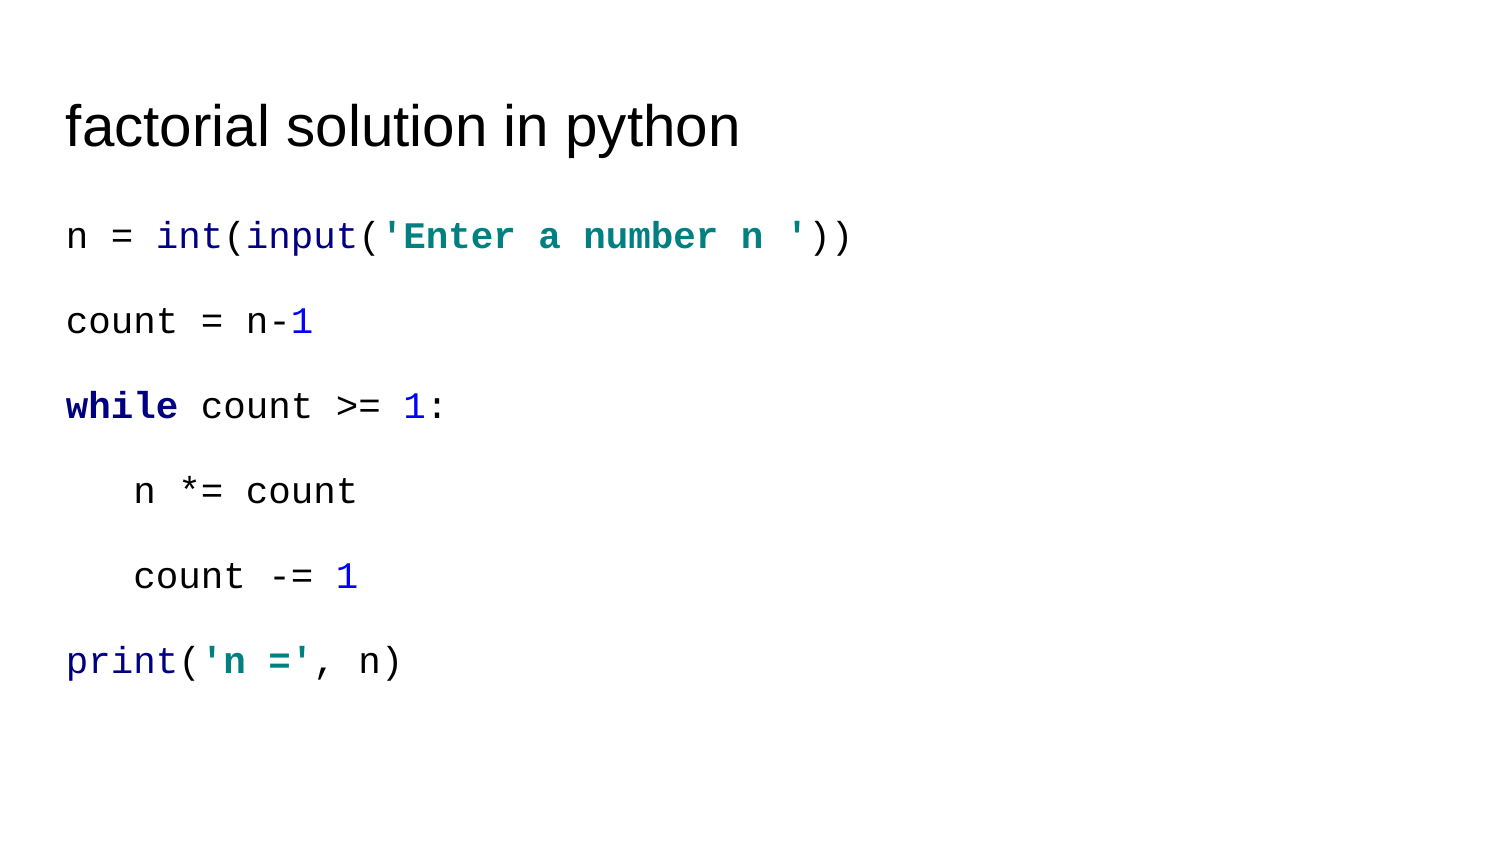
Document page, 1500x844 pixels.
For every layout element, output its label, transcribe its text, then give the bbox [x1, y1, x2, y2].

text_box factorial solution in python [51, 72, 1449, 167]
text_box n = int(input('Enter a number n ')) count = n-1 while count >= 1: n *= count count -= 1 print('n =', n) [51, 189, 1449, 750]
